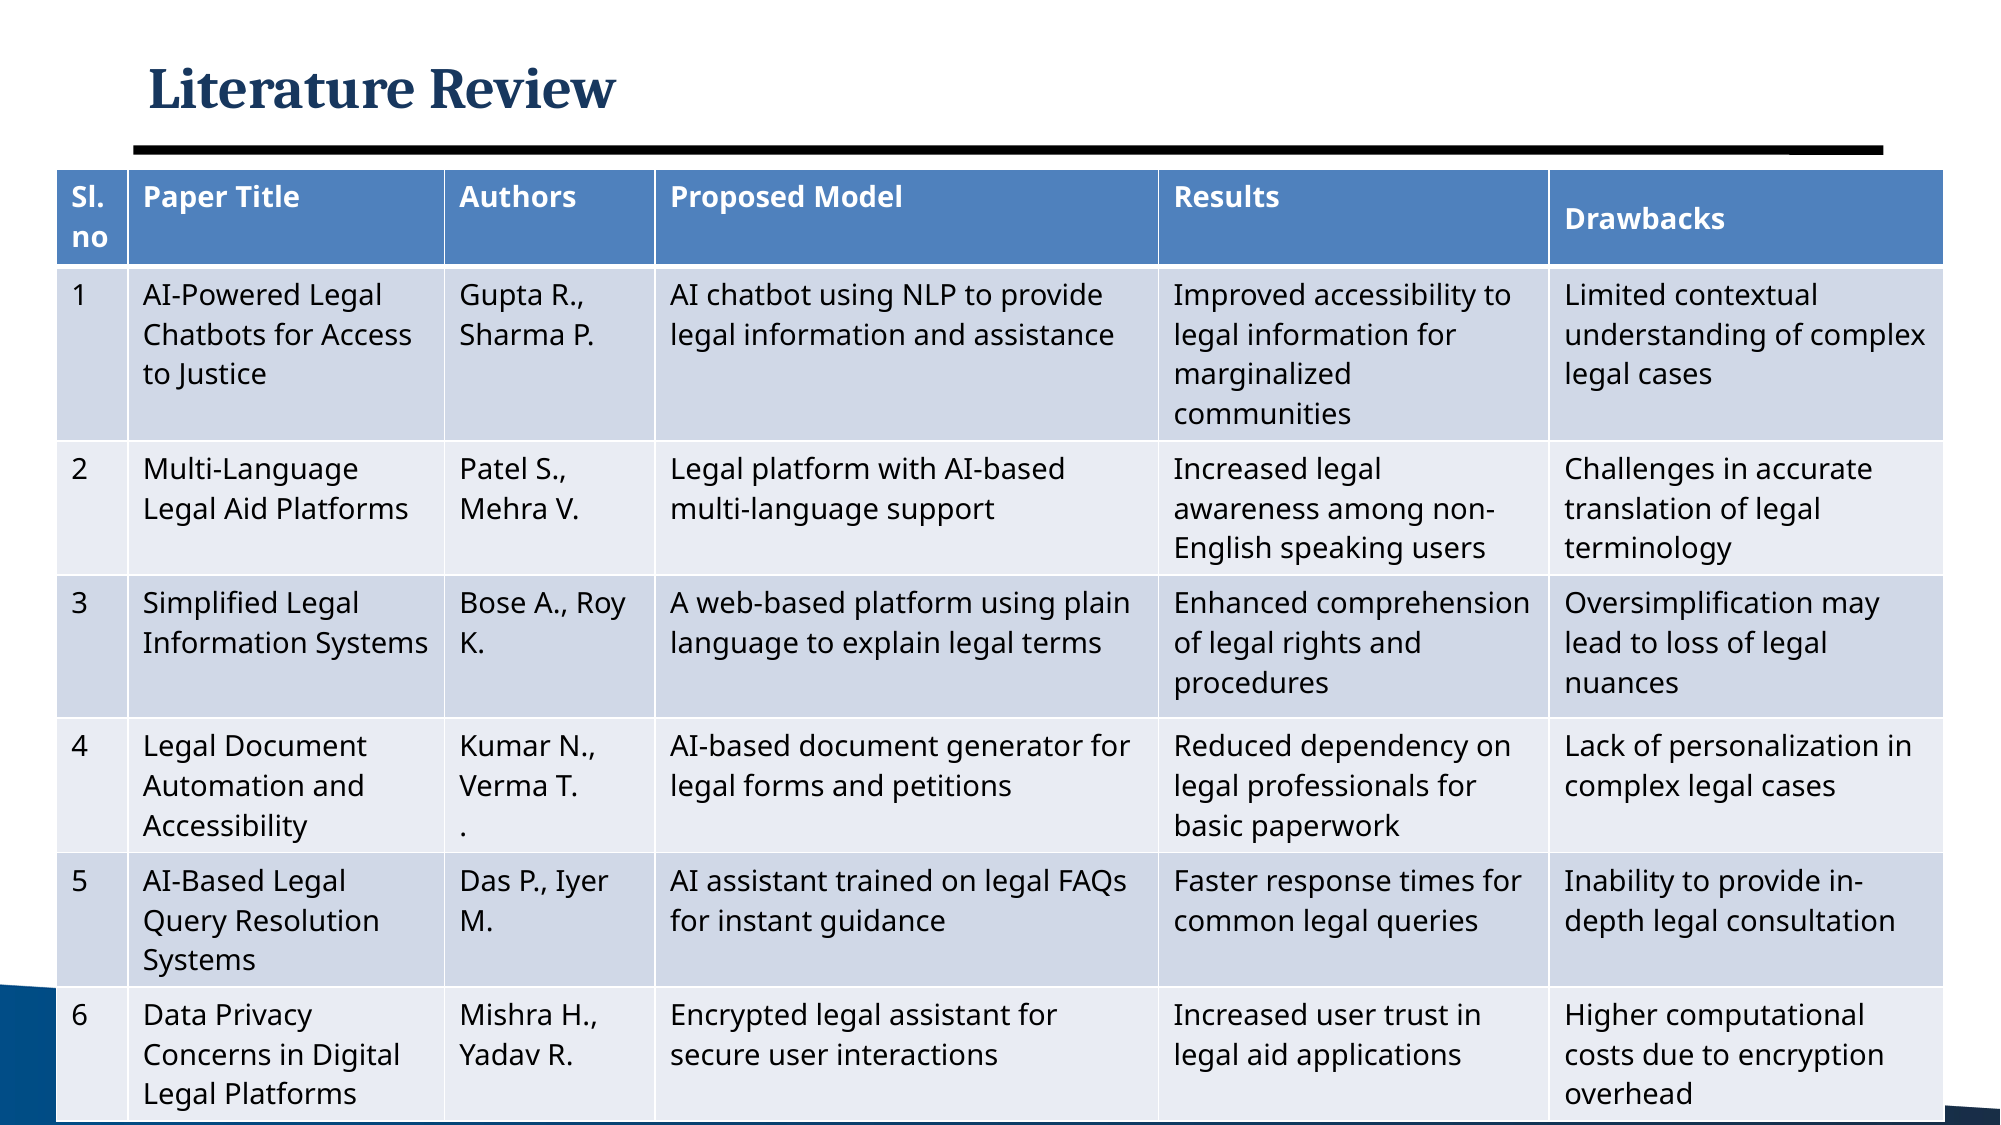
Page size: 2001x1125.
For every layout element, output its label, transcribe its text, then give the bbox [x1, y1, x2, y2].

table_cell Lack of personalization in complex legal cases [1550, 719, 1943, 852]
table_cell AI-Based Legal Query Resolution Systems [129, 853, 444, 986]
picture [0, 982, 2000, 1125]
table_cell 5 [57, 853, 127, 986]
table_cell Legal platform with AI-based multi-language support [656, 442, 1158, 574]
table_cell Encrypted legal assistant for secure user interactions [656, 988, 1158, 1120]
table_cell Legal Document Automation and Accessibility [129, 719, 444, 852]
table_cell Bose A., Roy K. [445, 576, 654, 717]
table_cell Increased user trust in legal aid applications [1159, 988, 1548, 1120]
table_cell AI assistant trained on legal FAQs for instant guidance [656, 853, 1158, 986]
table_cell 6 [57, 988, 127, 1120]
table_header Paper Title [129, 170, 444, 264]
table_cell AI chatbot using NLP to provide legal information and assistance [656, 269, 1158, 440]
table_cell Data Privacy Concerns in Digital Legal Platforms [129, 988, 444, 1120]
table_cell AI-based document generator for legal forms and petitions [656, 719, 1158, 852]
table_cell Limited contextual understanding of complex legal cases [1550, 269, 1943, 440]
table_header Authors [445, 170, 654, 264]
table_cell Gupta R., Sharma P. [445, 269, 654, 440]
title Literature Review [133, 45, 1884, 125]
table_cell Patel S., Mehra V. [445, 442, 654, 574]
table_cell Improved accessibility to legal information for marginalized communities [1159, 269, 1548, 440]
table_cell Reduced dependency on legal professionals for basic paperwork [1159, 719, 1548, 852]
table_cell AI-Powered Legal Chatbots for Access to Justice [129, 269, 444, 440]
table_cell Faster response times for common legal queries [1159, 853, 1548, 986]
table_header Sl.no [57, 170, 127, 264]
table_cell 4 [57, 719, 127, 852]
table_cell Das P., Iyer M. [445, 853, 654, 986]
table_cell Oversimplification may lead to loss of legal nuances [1550, 576, 1943, 717]
table_cell Kumar N., Verma T. . [445, 719, 654, 852]
table_cell Challenges in accurate translation of legal terminology [1550, 442, 1943, 574]
table_cell 3 [57, 576, 127, 717]
table_cell Enhanced comprehension of legal rights and procedures [1159, 576, 1548, 717]
table_cell Increased legal awareness among non-English speaking users [1159, 442, 1548, 574]
table_cell 1 [57, 269, 127, 440]
table_cell A web-based platform using plain language to explain legal terms [656, 576, 1158, 717]
table_cell Higher computational costs due to encryption overhead [1550, 988, 1943, 1120]
table_cell Multi-Language Legal Aid Platforms [129, 442, 444, 574]
table_header Drawbacks [1550, 170, 1943, 264]
table_cell 2 [57, 442, 127, 574]
table_header Proposed Model [656, 170, 1158, 264]
table_header Results [1159, 170, 1548, 264]
table_cell Simplified Legal Information Systems [129, 576, 444, 717]
table_cell Inability to provide in-depth legal consultation [1550, 853, 1943, 986]
table_cell Mishra H., Yadav R. [445, 988, 654, 1120]
